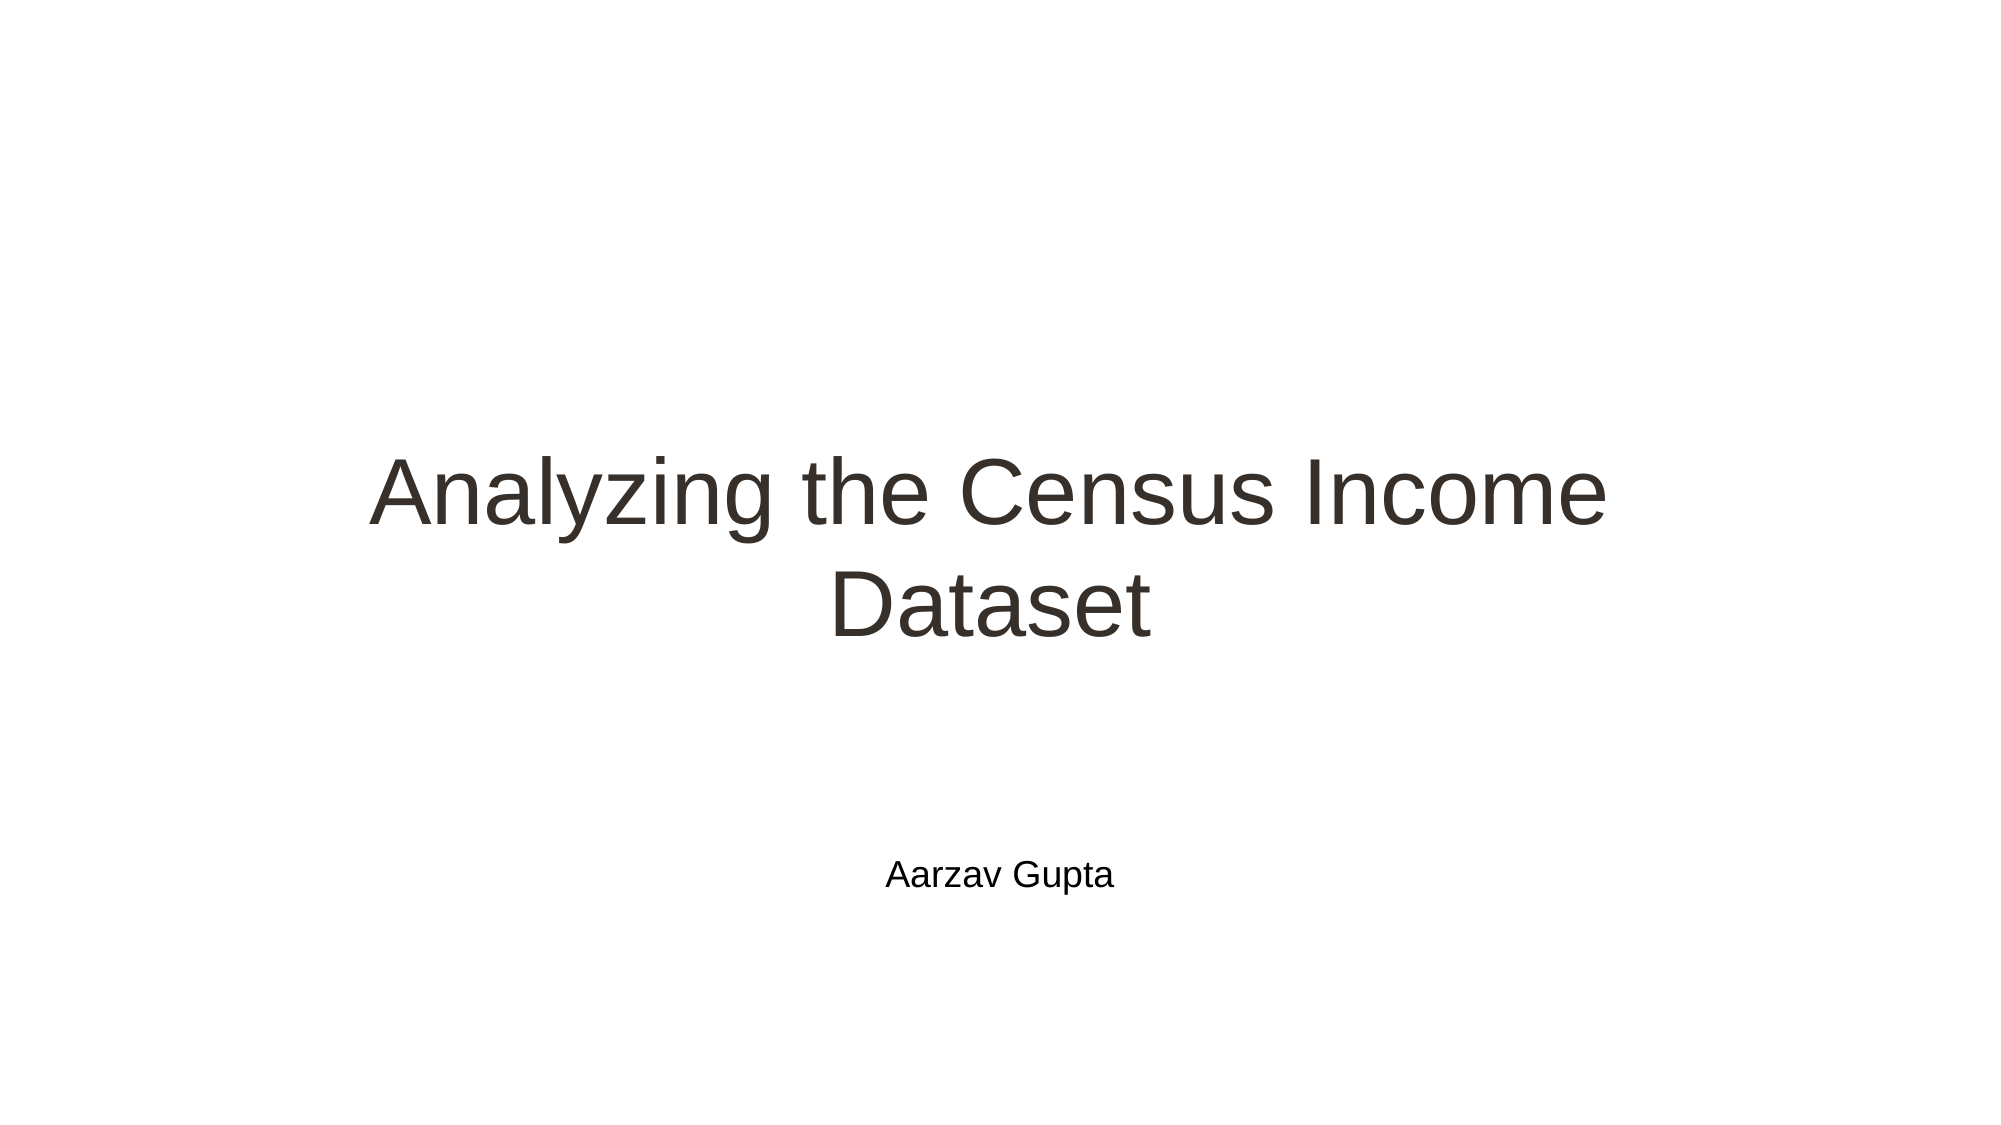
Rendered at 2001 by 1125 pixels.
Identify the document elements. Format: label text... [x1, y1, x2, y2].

subtitle Aarzav Gupta [249, 842, 1751, 939]
title Analyzing the Census Income Dataset [239, 271, 1741, 664]
